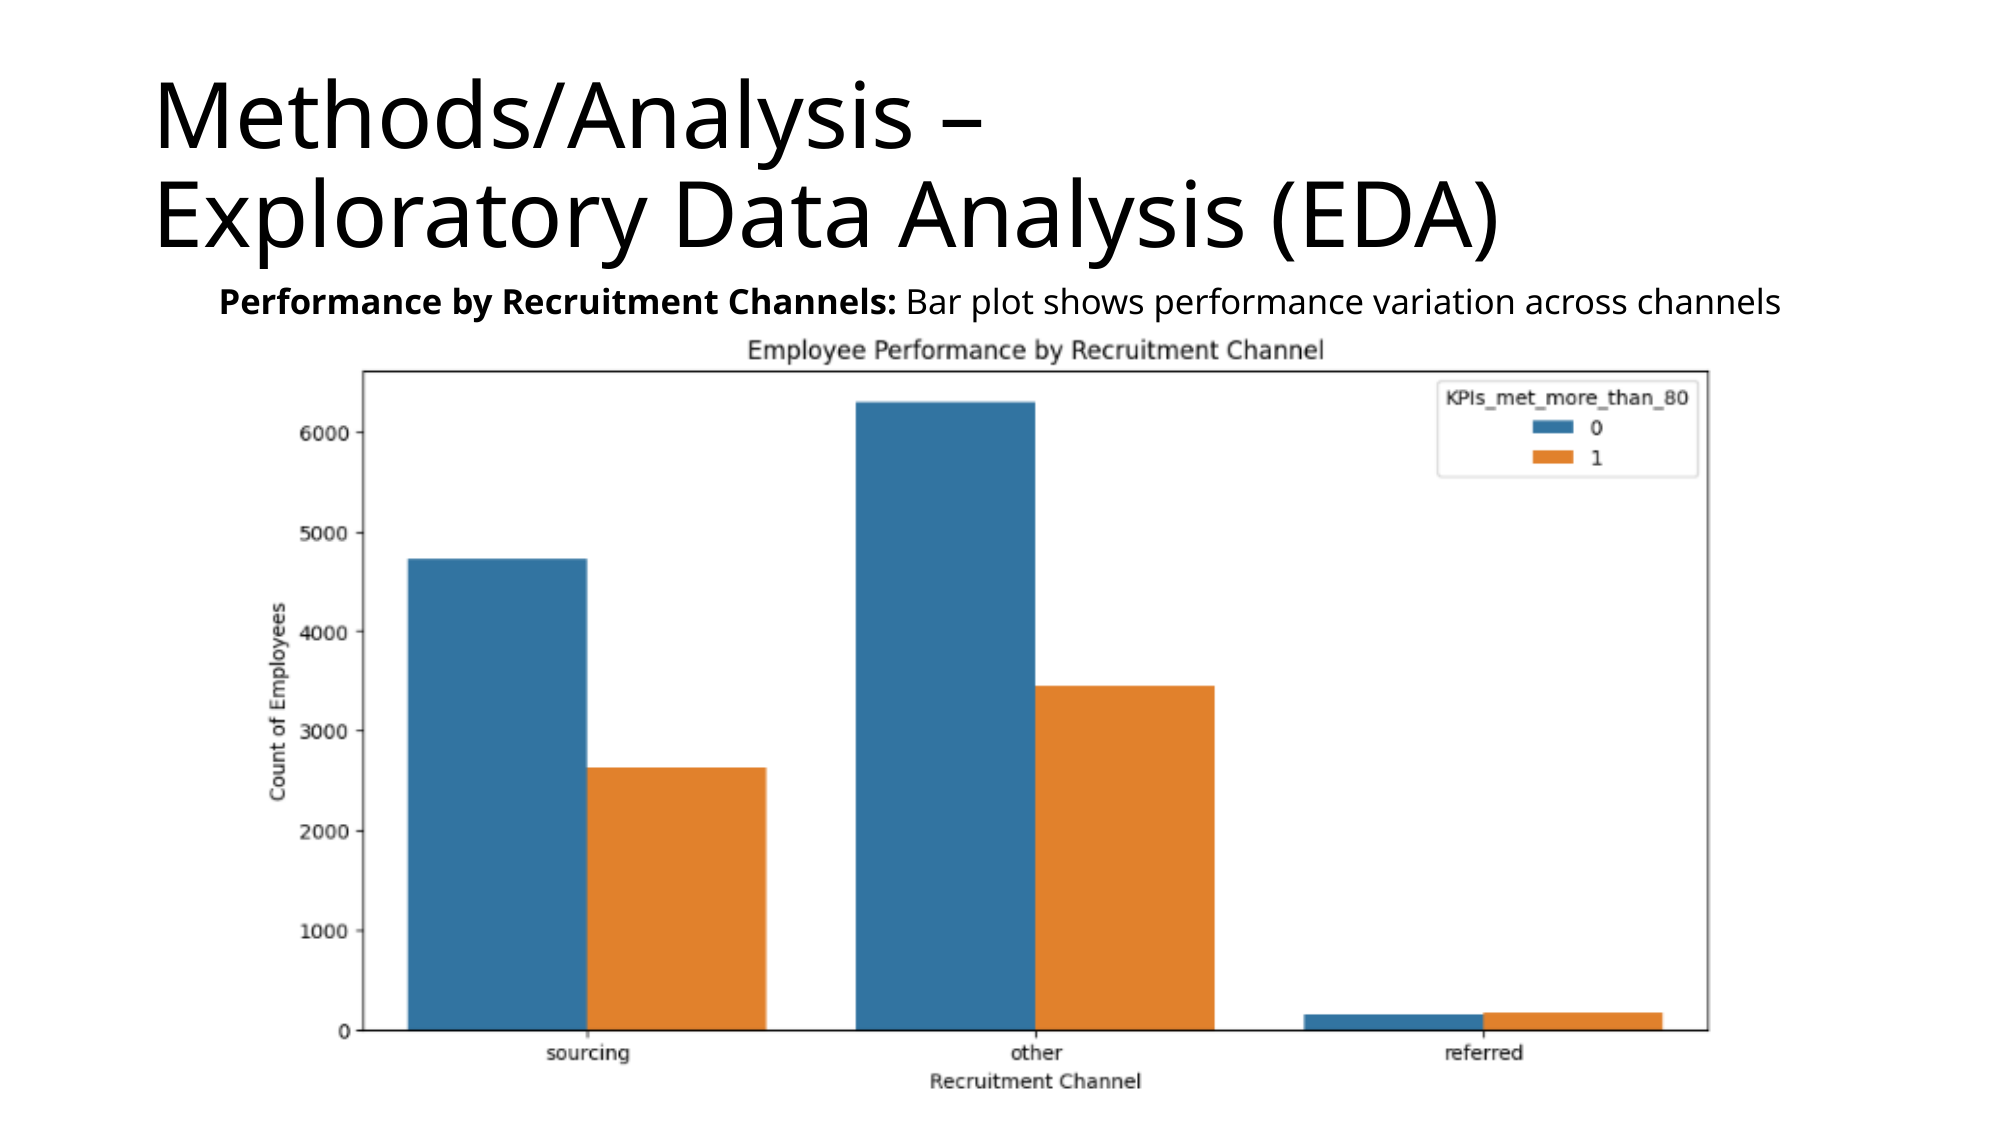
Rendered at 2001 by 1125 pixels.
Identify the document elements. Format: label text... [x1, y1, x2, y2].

list Performance by Recruitment Channels: Bar plot shows performance variation across channels [155, 277, 1845, 359]
picture [263, 332, 1737, 1106]
title Methods/Analysis – Exploratory Data Analysis (EDA) [137, 59, 1863, 278]
